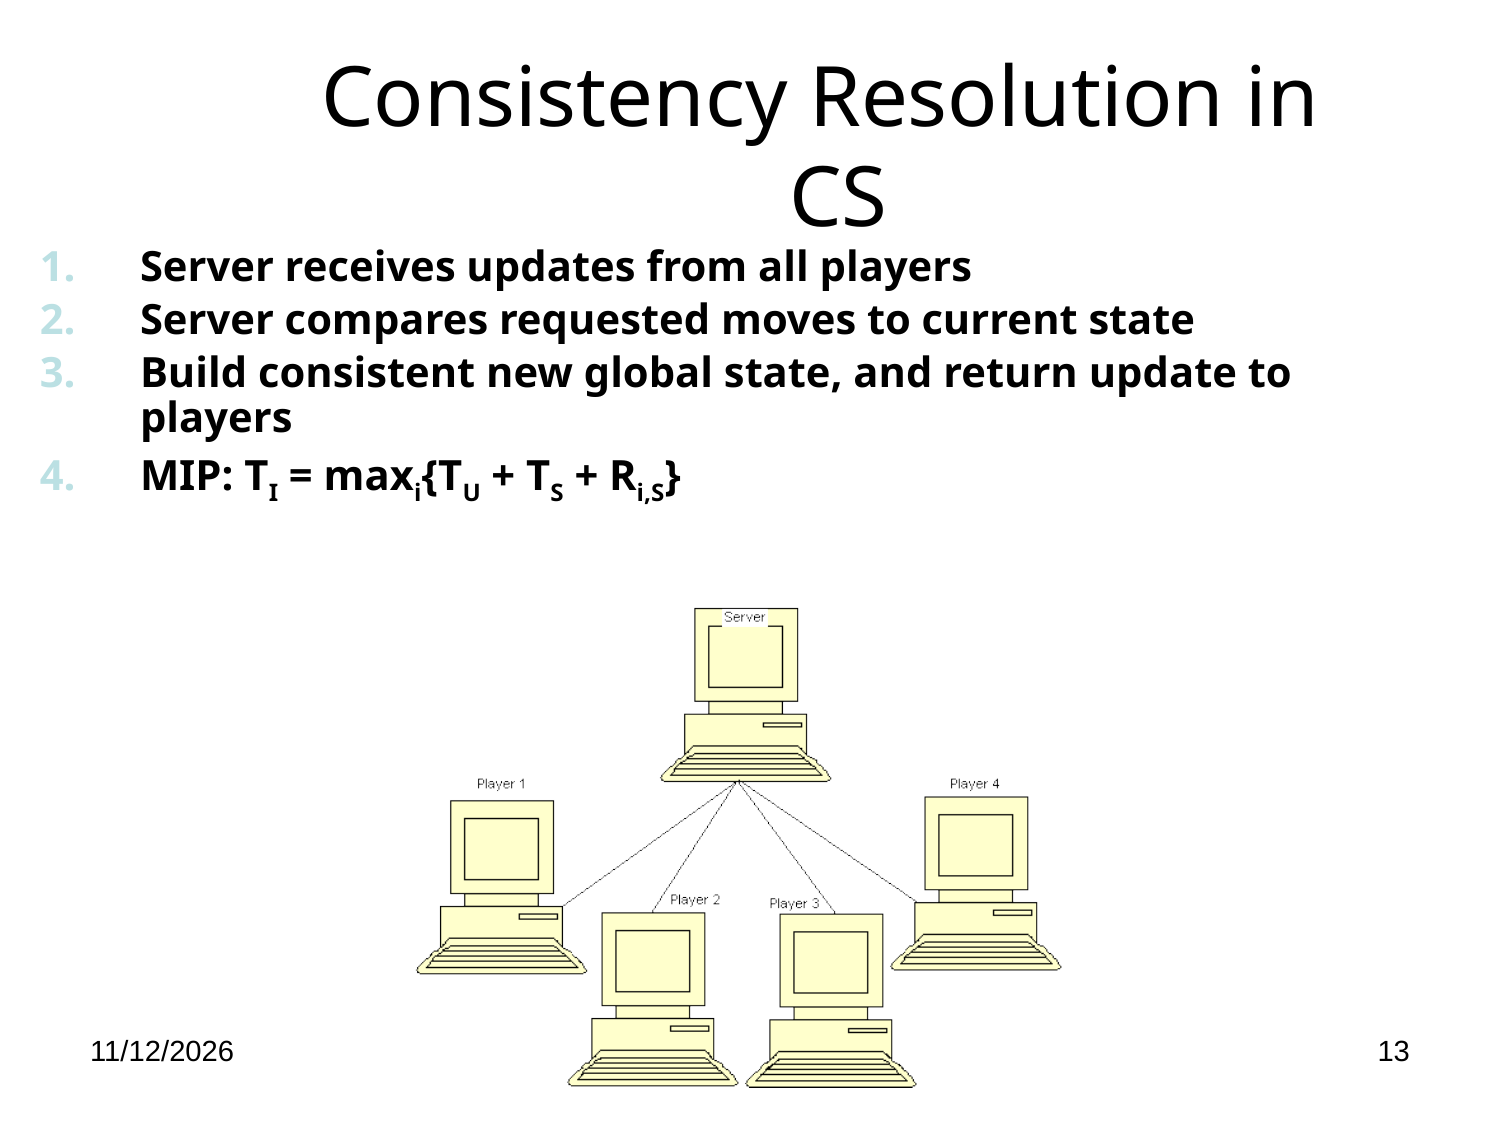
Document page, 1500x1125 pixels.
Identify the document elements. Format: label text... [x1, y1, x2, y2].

title Consistency Resolution in CS [112, 50, 1388, 237]
list Server receives updates from all players Server compares requested moves to current state Build consistent new global state, and return update to players MIP: TI = maxi{TU + TS + Ri,S} [24, 237, 1463, 575]
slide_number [75, 1024, 425, 1103]
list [412, 599, 1063, 1088]
slide_number 13 [1074, 1024, 1425, 1103]
